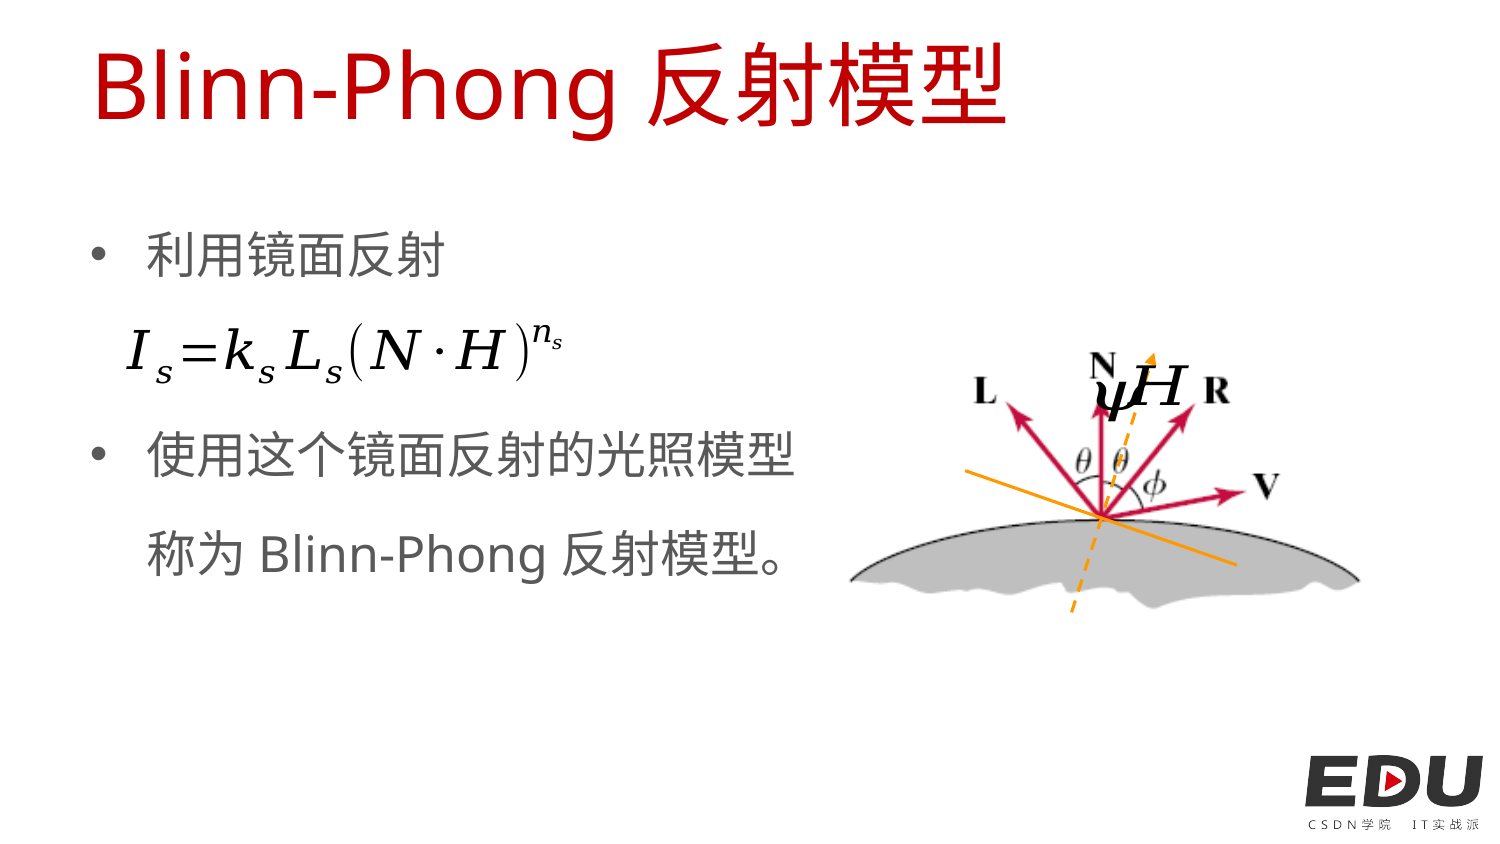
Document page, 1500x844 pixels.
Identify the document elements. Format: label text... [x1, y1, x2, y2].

title Blinn-Phong反射模型 [75, 20, 1425, 137]
picture [1305, 755, 1483, 830]
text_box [844, 328, 1370, 613]
